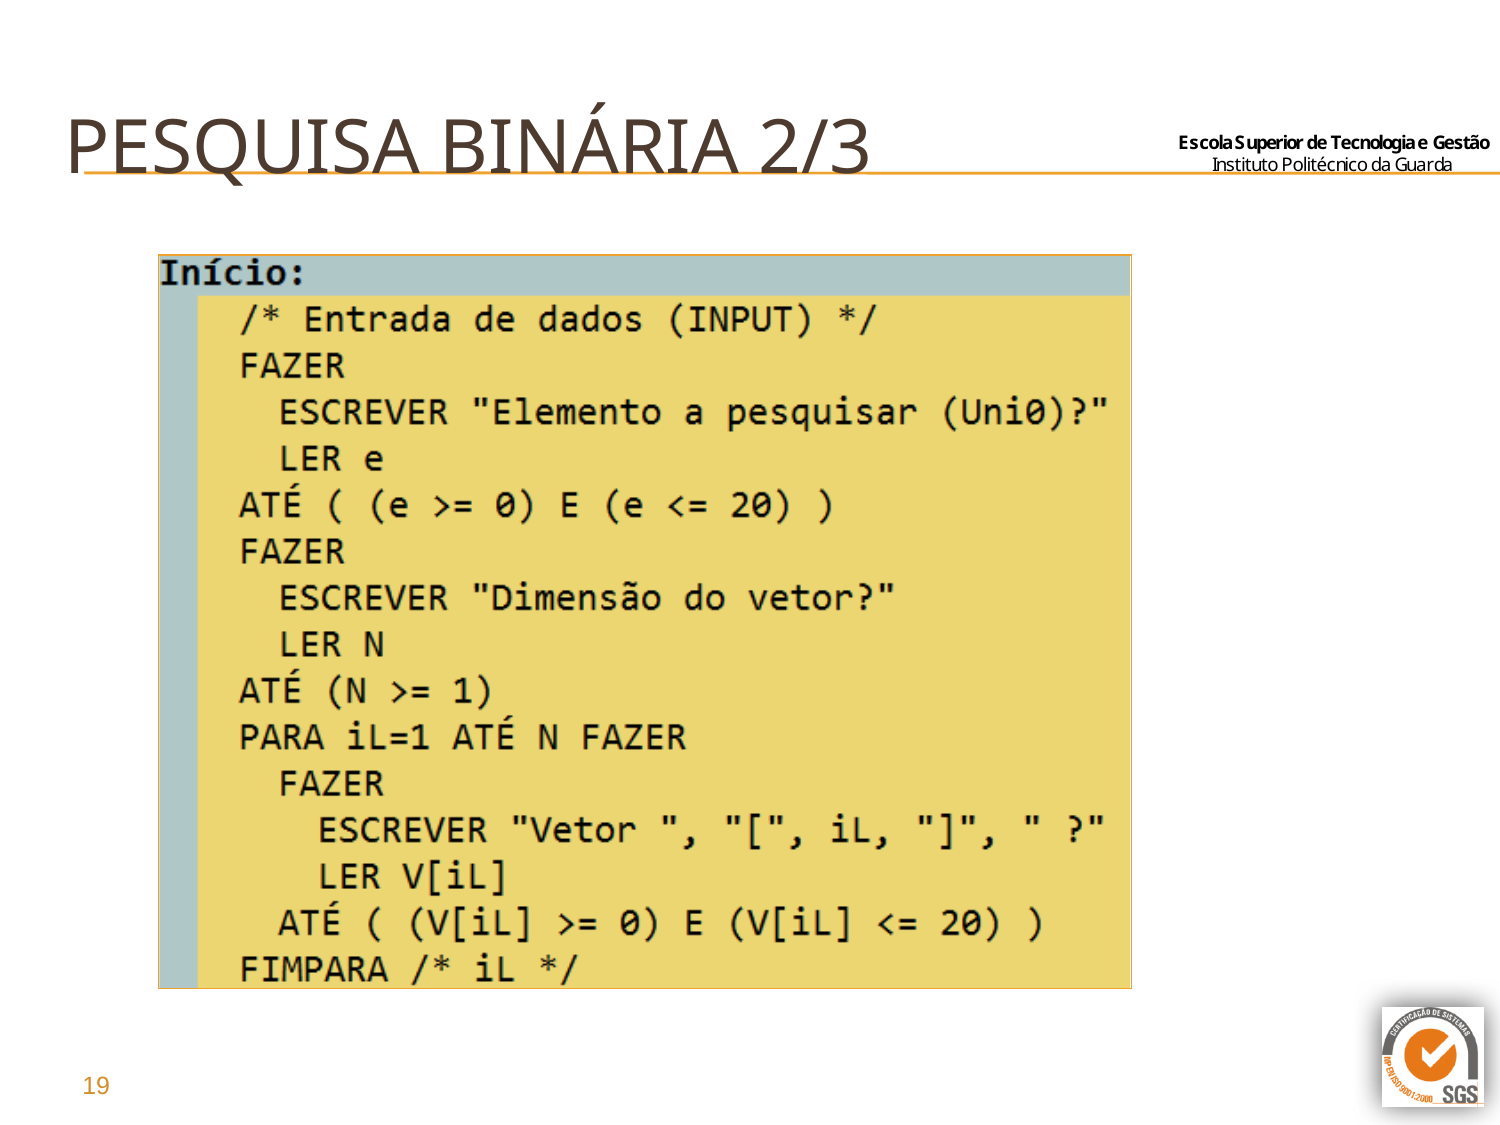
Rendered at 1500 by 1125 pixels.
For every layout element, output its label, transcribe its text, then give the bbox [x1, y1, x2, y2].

slide_number 19 [0, 1062, 125, 1103]
picture [1382, 1007, 1484, 1107]
picture [159, 255, 1131, 989]
title Pesquisa binária 2/3 [49, 75, 1475, 213]
